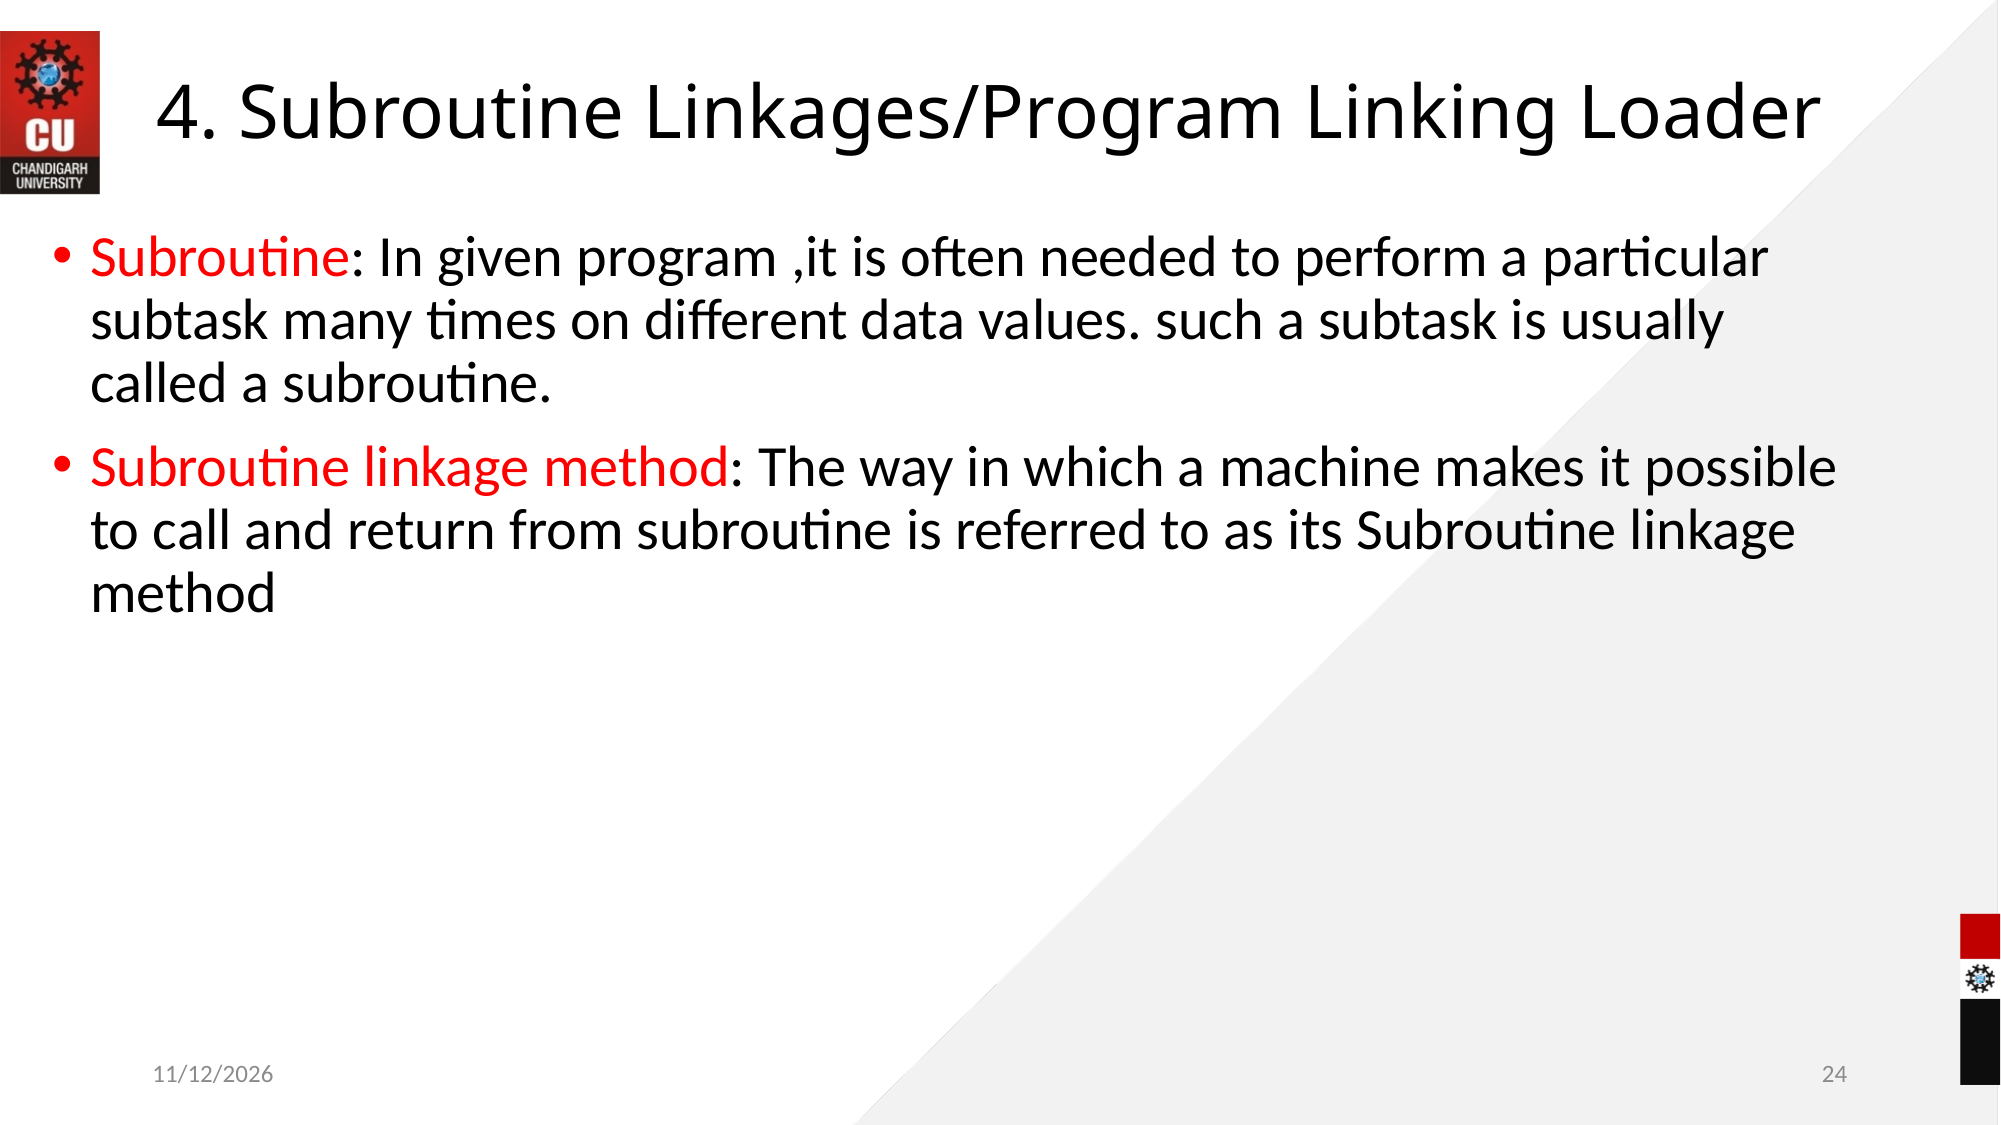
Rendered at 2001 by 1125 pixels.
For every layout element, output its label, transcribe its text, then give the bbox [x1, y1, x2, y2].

slide_number 24 [1412, 1042, 1863, 1103]
title 4. Subroutine Linkages/Program Linking Loader [141, 30, 1867, 198]
picture [0, 0, 2001, 1125]
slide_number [137, 1042, 588, 1103]
list Subroutine: In given program ,it is often needed to perform a particular subtask many times on different data values. such a subtask is usually called a subroutine. Subroutine linkage method: The way in which a machine makes it possible to call and return from subroutine is referred to as its Subroutine linkage method [37, 218, 1863, 1014]
